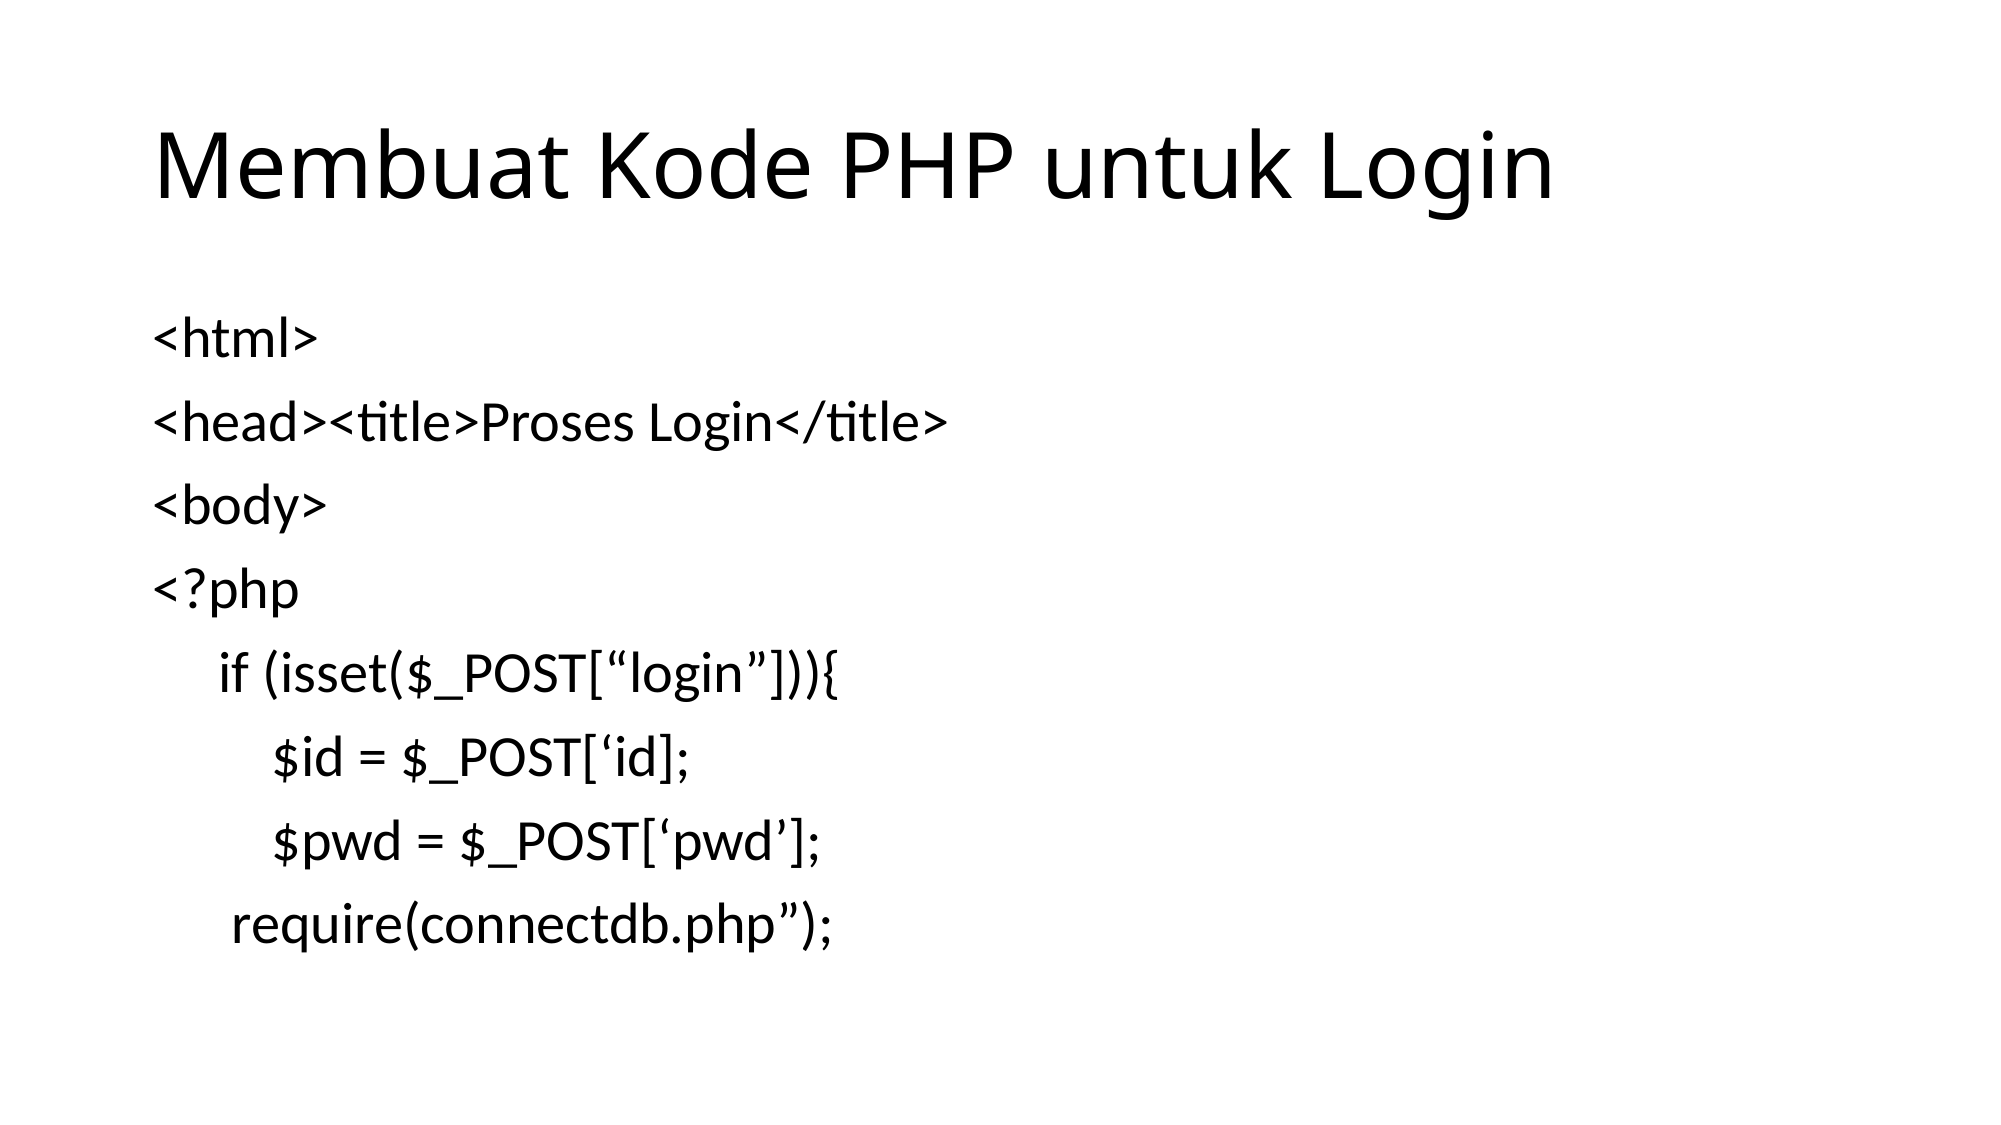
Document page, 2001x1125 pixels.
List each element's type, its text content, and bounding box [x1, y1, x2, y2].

list <html> <head><title>Proses Login</title> <body> <?php if (isset($_POST[“login”])){ $id = $_POST[‘id]; $pwd = $_POST[‘pwd’]; require(connectdb.php”); [137, 299, 1863, 1014]
title Membuat Kode PHP untuk Login [137, 59, 1863, 278]
